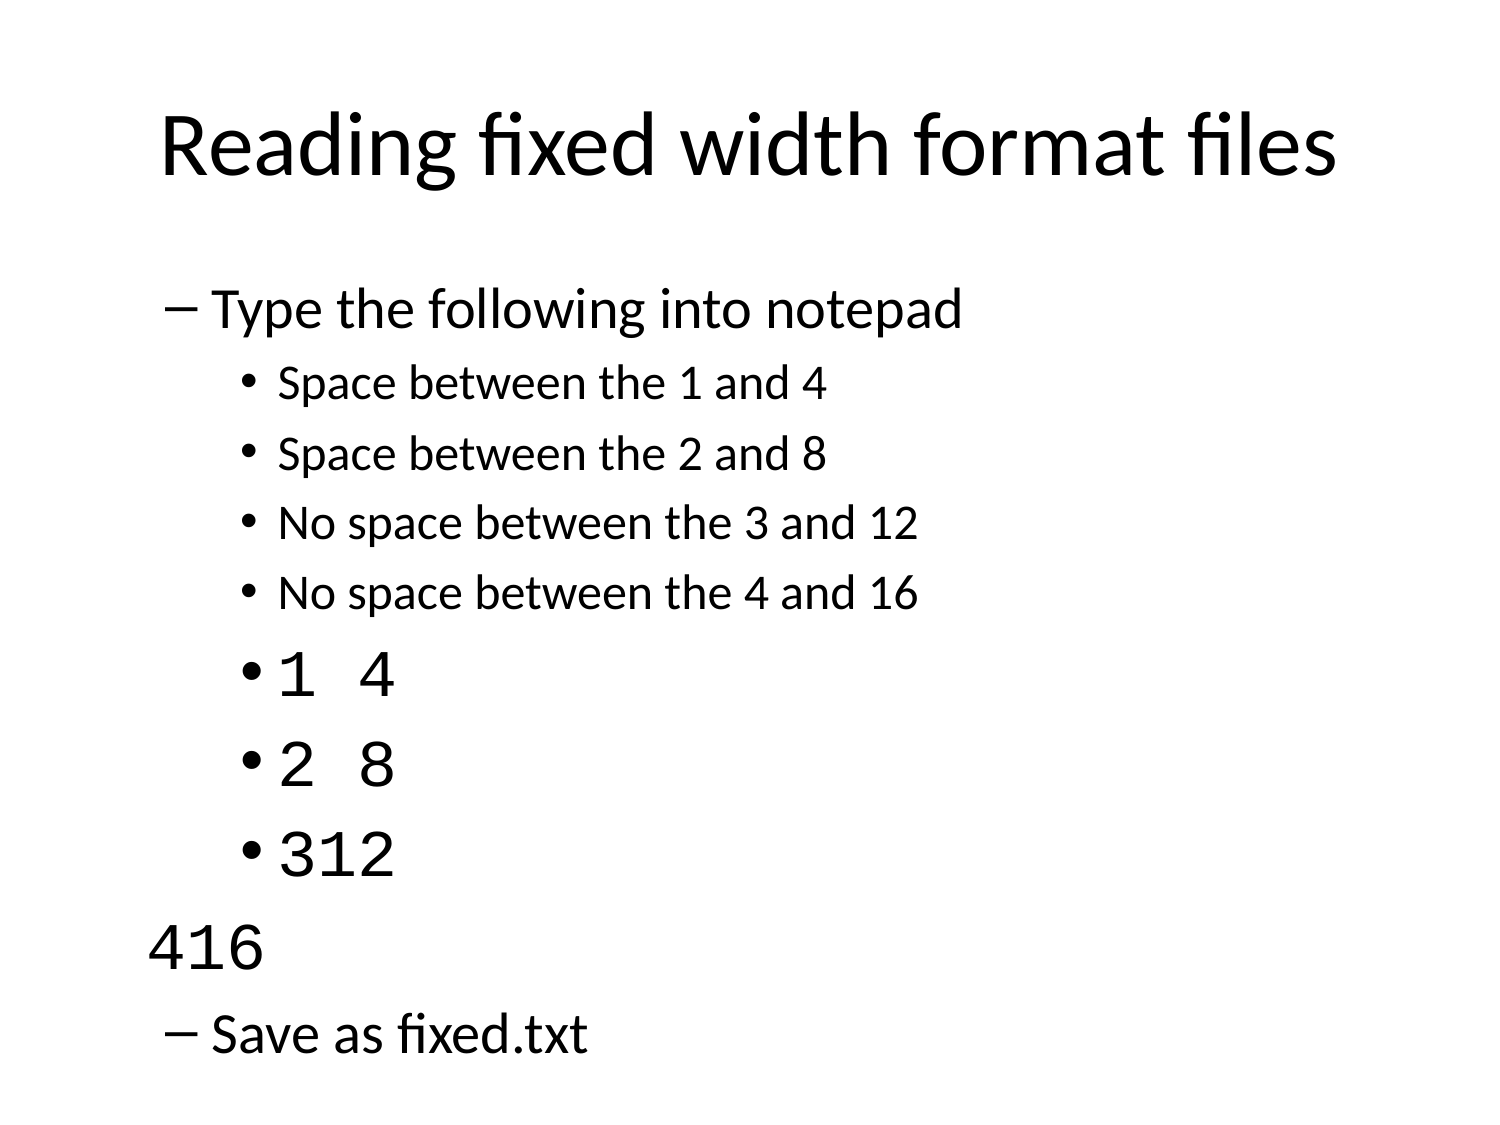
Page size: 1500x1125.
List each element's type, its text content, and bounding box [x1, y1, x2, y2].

title Reading fixed width format files [75, 45, 1425, 233]
list Type the following into notepad Space between the 1 and 4 Space between the 2 and 8 No space between the 3 and 12 No space between the 4 and 16 1 4 2 8 312 416 Save as fixed.txt [75, 262, 1425, 1005]
